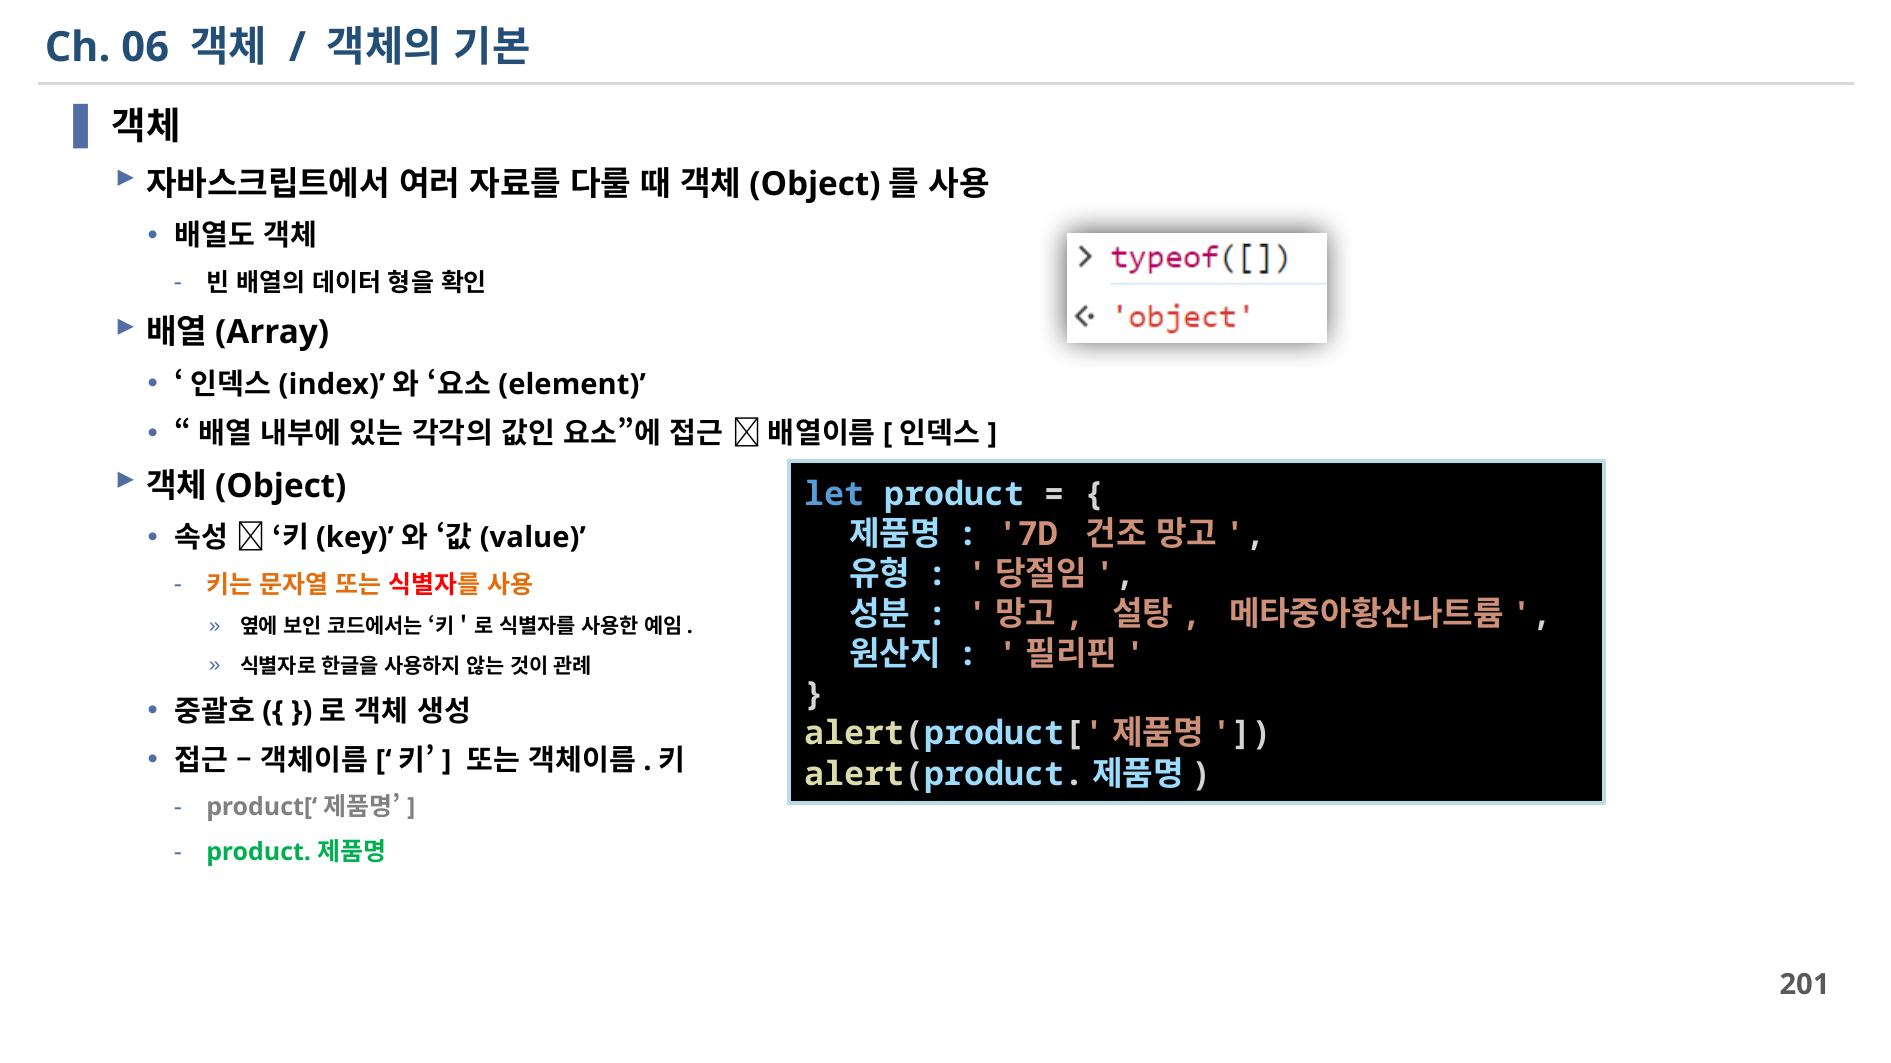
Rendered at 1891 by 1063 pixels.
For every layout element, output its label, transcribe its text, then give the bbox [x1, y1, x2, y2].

picture [1066, 232, 1327, 343]
text_box let product = { 제품명 : '7D 건조 망고', 유형 : '당절임', 성분 : '망고, 설탕, 메타중아황산나트륨', 원산지 : '필리핀' } alert(product['제품명']) alert(product.제품명) [787, 459, 1606, 805]
title Ch. 06 객체 / 객체의 기본 [29, 11, 1809, 78]
list 객체 자바스크립트에서 여러 자료를 다룰 때 객체(Object)를 사용 배열도 객체 빈 배열의 데이터 형을 확인 배열(Array) ‘인덱스(index)’와 ‘요소(element)’ “배열 내부에 있는 각각의 값인 요소”에 접근  배열이름[인덱스] 객체(Object) 속성  ‘키(key)’와 ‘값(value)’ 키는 문자열 또는 식별자를 사용 옆에 보인 코드에서는 ‘키＇로 식별자를 사용한 예임. 식별자로 한글을 사용하지 않는 것이 관례 중괄호({ })로 객체 생성 접근 – 객체이름[‘키’] 또는 객체이름.키 product[‘제품명’] product.제품명 [43, 94, 1845, 382]
slide_number 201 [1703, 956, 1845, 1014]
